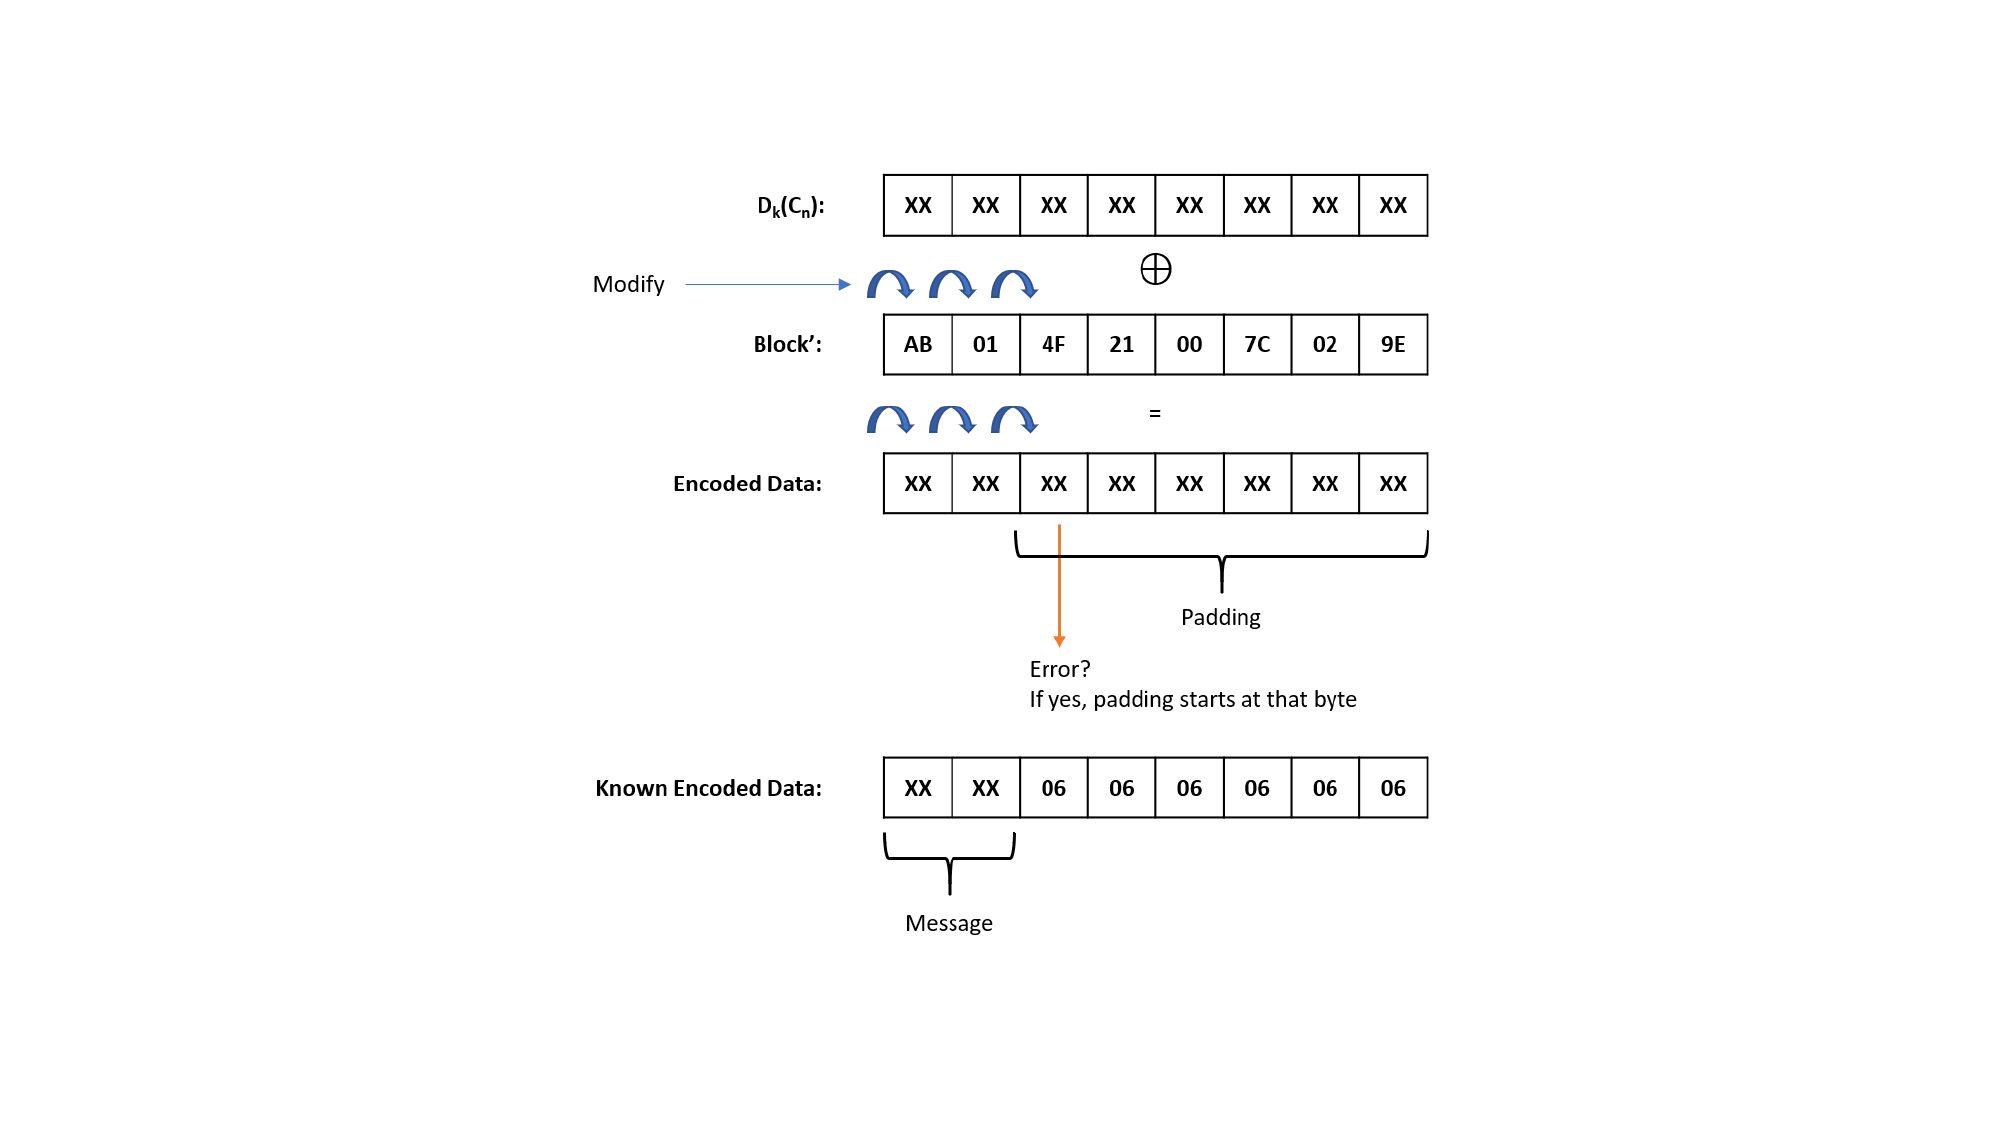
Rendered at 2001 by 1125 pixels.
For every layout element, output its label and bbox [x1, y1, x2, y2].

picture [571, 173, 1429, 952]
